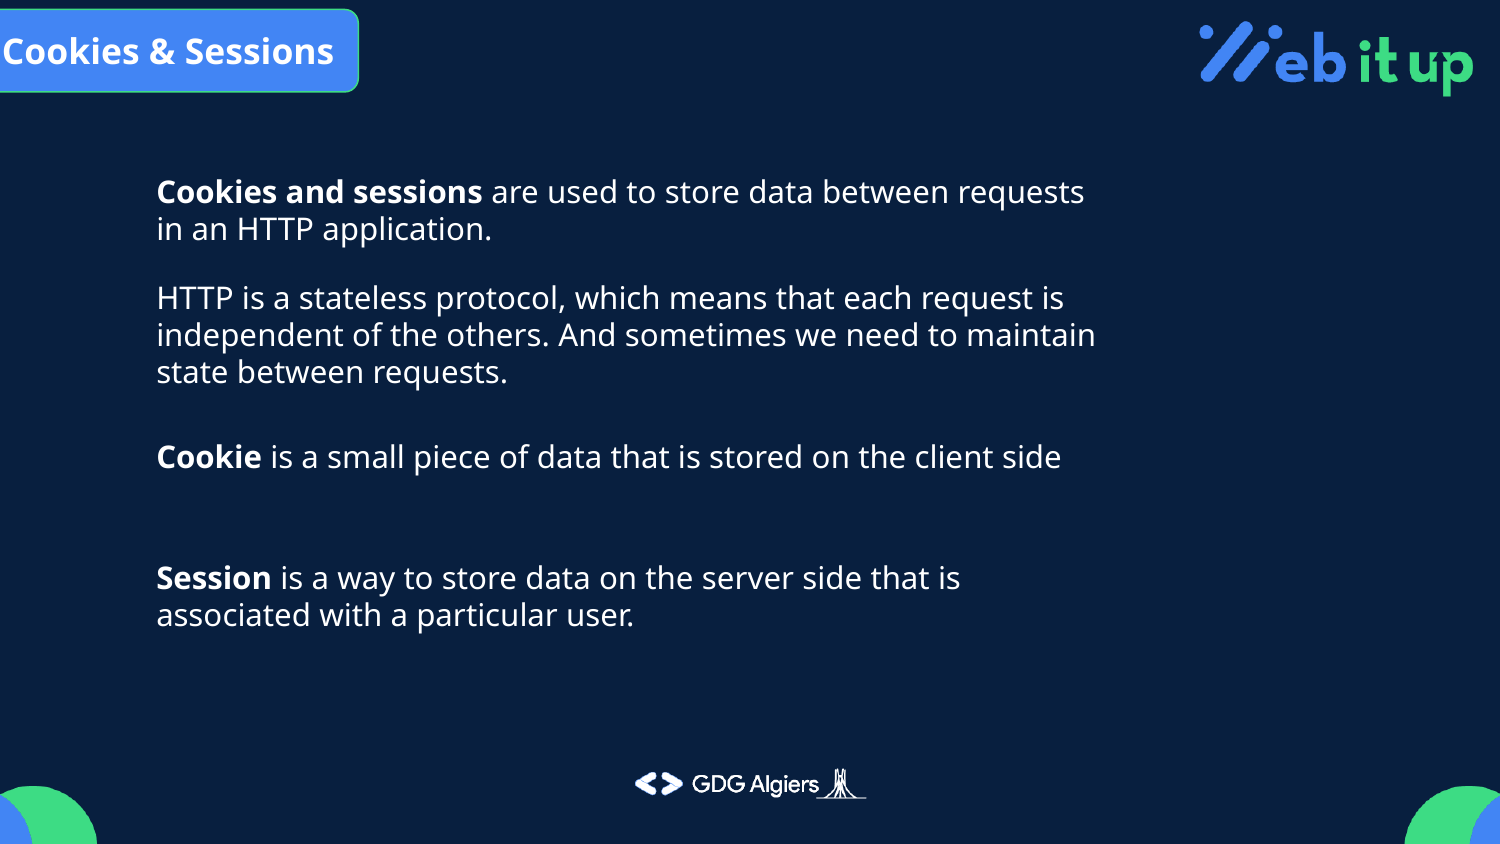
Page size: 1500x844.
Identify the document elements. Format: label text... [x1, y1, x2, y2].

text_box [0, 87, 355, 92]
text_box Cookies and sessions are used to store data between requests in an HTTP application. [141, 156, 1119, 262]
text_box HTTP is a stateless protocol, which means that each request is independent of the others. And sometimes we need to maintain state between requests. [141, 262, 1119, 406]
text_box Cookies & Sessions [0, 14, 376, 87]
text_box [0, 9, 355, 14]
picture [0, 0, 1500, 844]
text_box Session is a way to store data on the server side that is associated with a particular user. [141, 542, 1119, 648]
text_box Cookie is a small piece of data that is stored on the client side [141, 421, 1119, 490]
